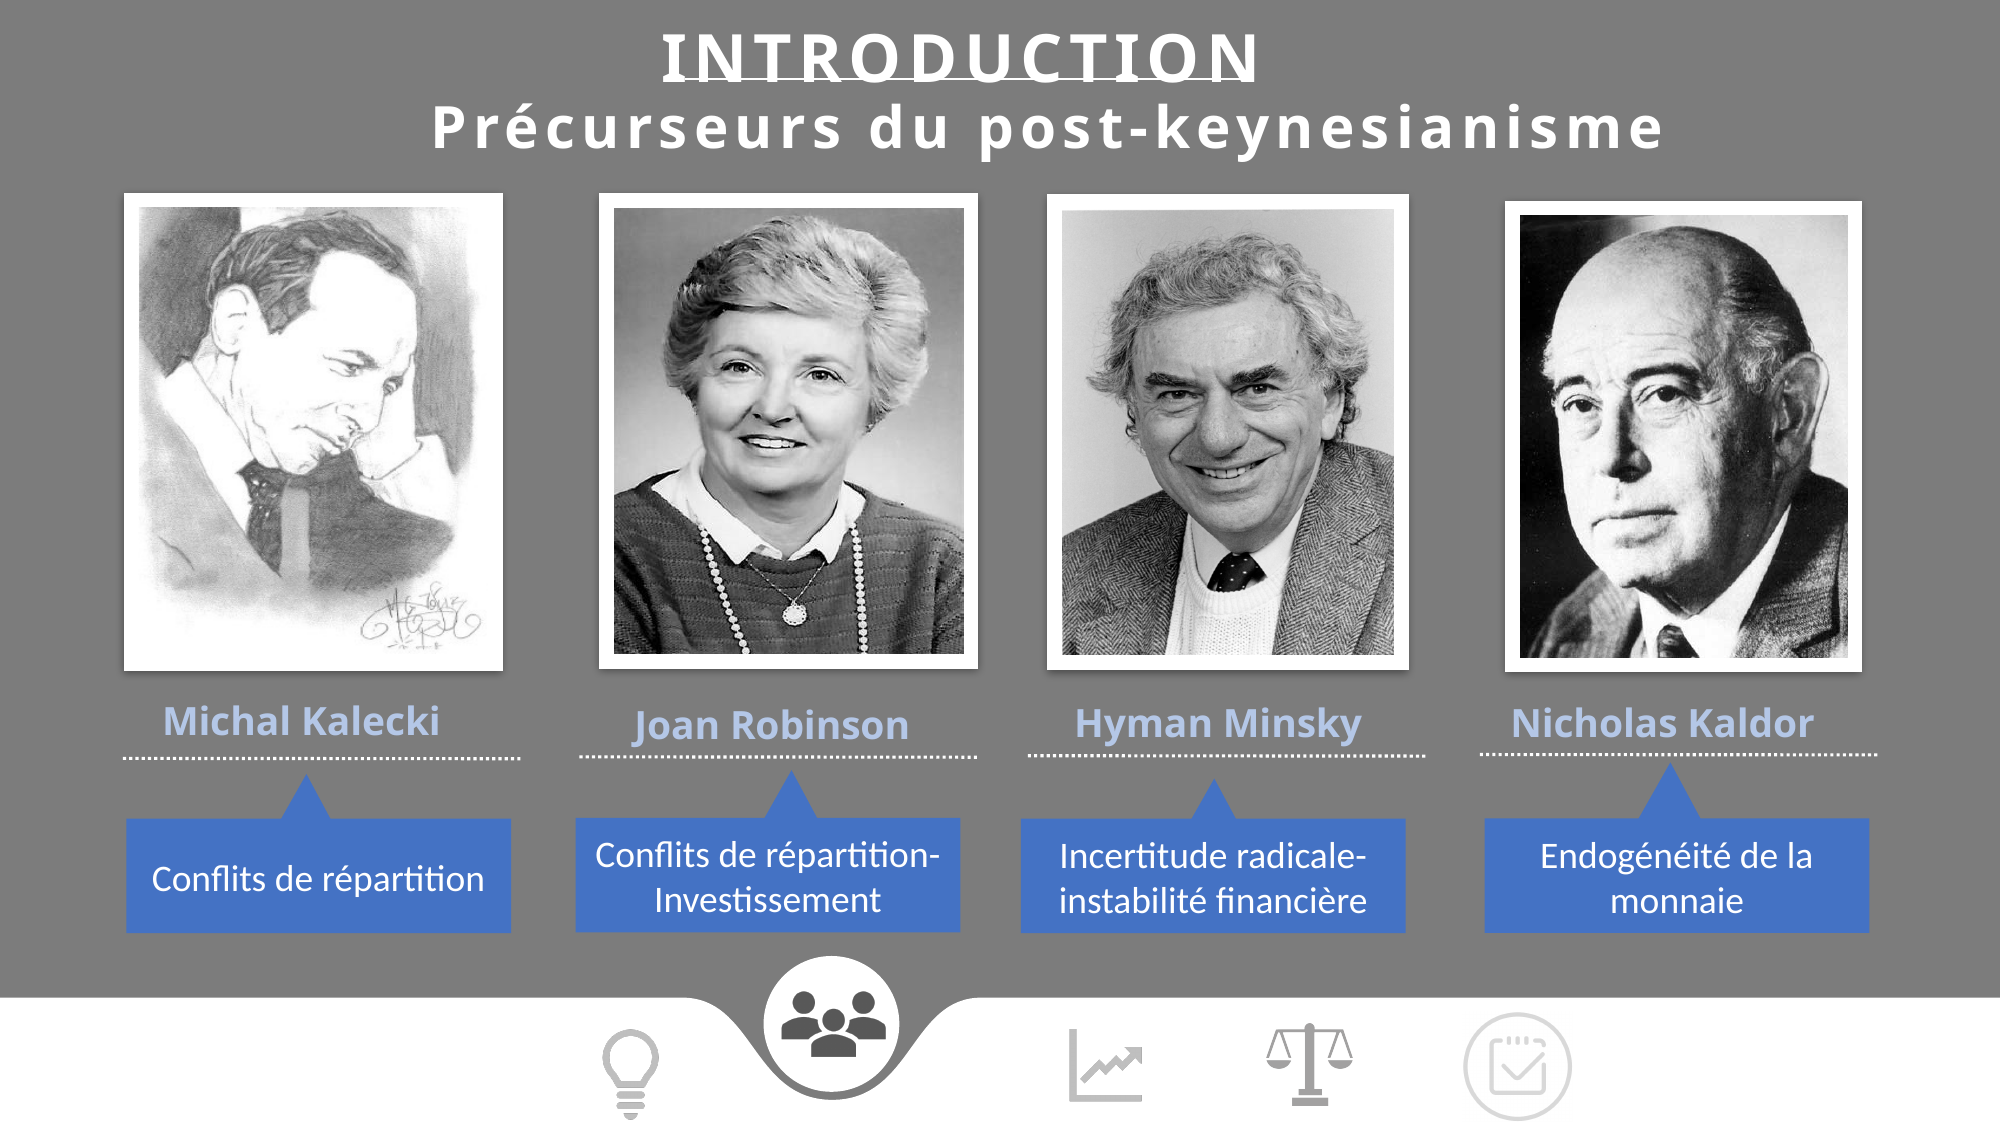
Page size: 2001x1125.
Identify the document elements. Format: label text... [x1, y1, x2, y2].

picture [1061, 208, 1395, 656]
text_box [763, 955, 900, 1092]
picture [1462, 1011, 1573, 1122]
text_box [126, 774, 512, 934]
text_box Hyman Minsky [1042, 704, 1393, 747]
text_box Précurseurs du post-keynesianisme [416, 82, 1680, 168]
text_box Joan Robinson [597, 705, 948, 748]
text_box INTRODUCTION [646, 8, 1276, 82]
picture [613, 207, 964, 655]
text_box Nicholas Kaldor [1487, 704, 1838, 747]
text_box Michal Kalecki [126, 702, 477, 745]
picture [579, 1023, 682, 1125]
picture [1266, 1023, 1352, 1106]
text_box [1020, 778, 1406, 934]
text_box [575, 770, 961, 933]
picture [138, 207, 489, 656]
picture [1519, 215, 1848, 658]
text_box [0, 996, 2000, 1125]
picture [1055, 1014, 1156, 1116]
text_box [1484, 762, 1870, 933]
